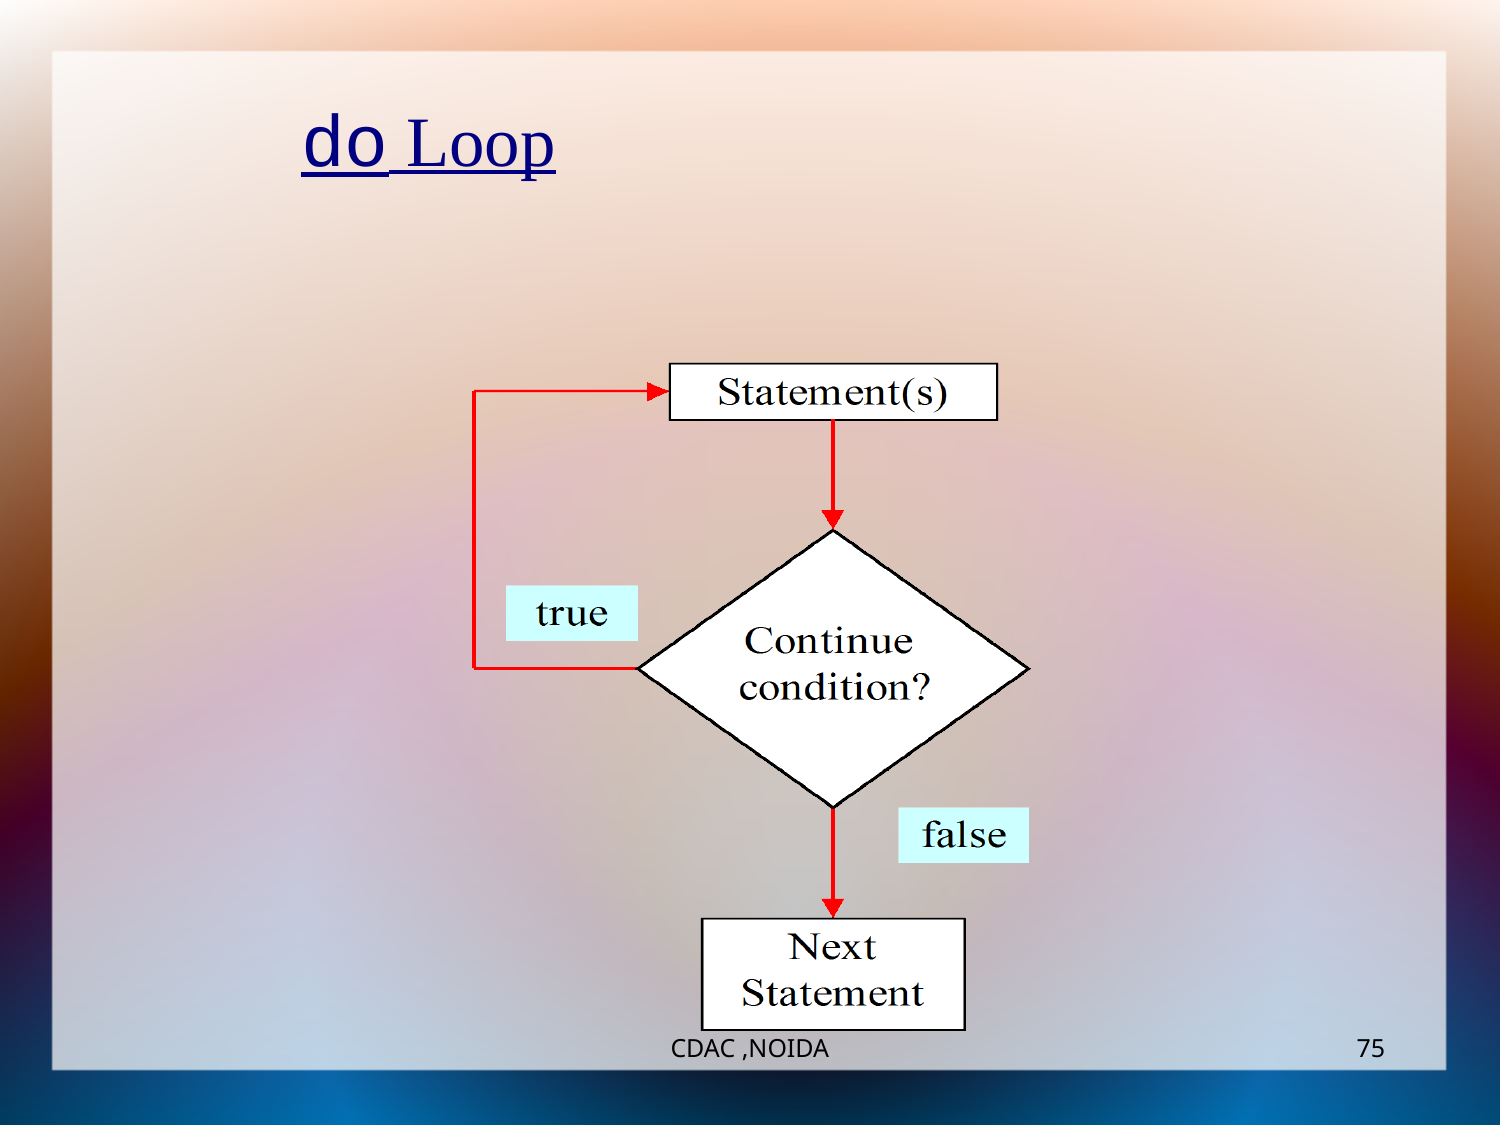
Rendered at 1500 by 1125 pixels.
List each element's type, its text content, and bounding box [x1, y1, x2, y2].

text_box CDAC ,NOIDA [512, 1069, 988, 1103]
picture [0, 0, 1500, 1125]
text_box ‹#› [1074, 1024, 1400, 1103]
text_box do Loop [94, 49, 763, 189]
